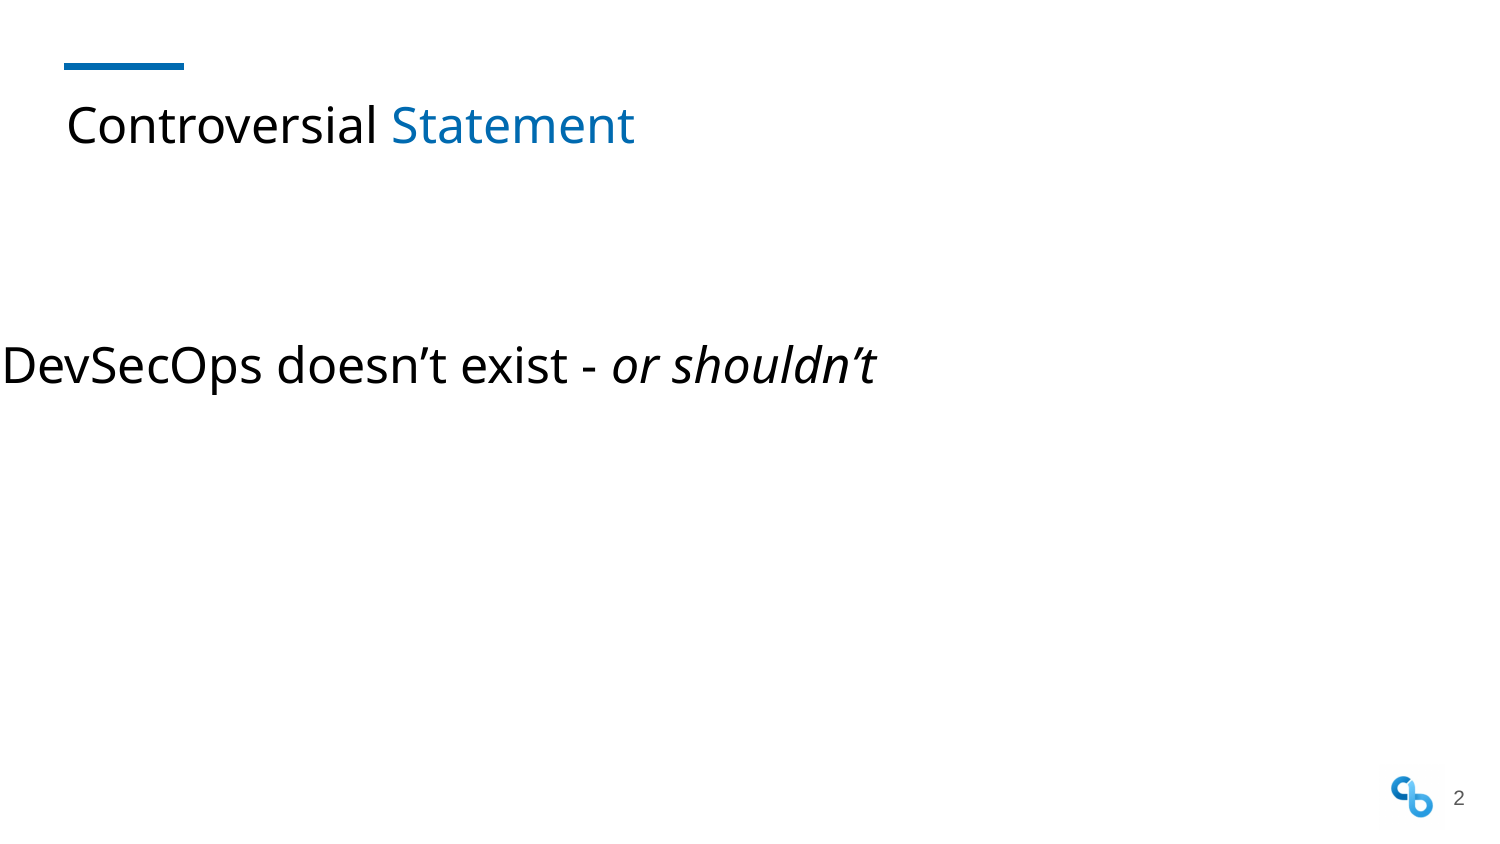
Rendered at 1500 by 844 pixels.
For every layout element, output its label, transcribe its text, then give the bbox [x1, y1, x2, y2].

text_box Controversial Statement [51, 79, 1500, 256]
text_box DevSecOps doesn’t exist - or shouldn’t [0, 319, 928, 616]
picture [1379, 764, 1445, 830]
slide_number 2 [1445, 764, 1480, 830]
